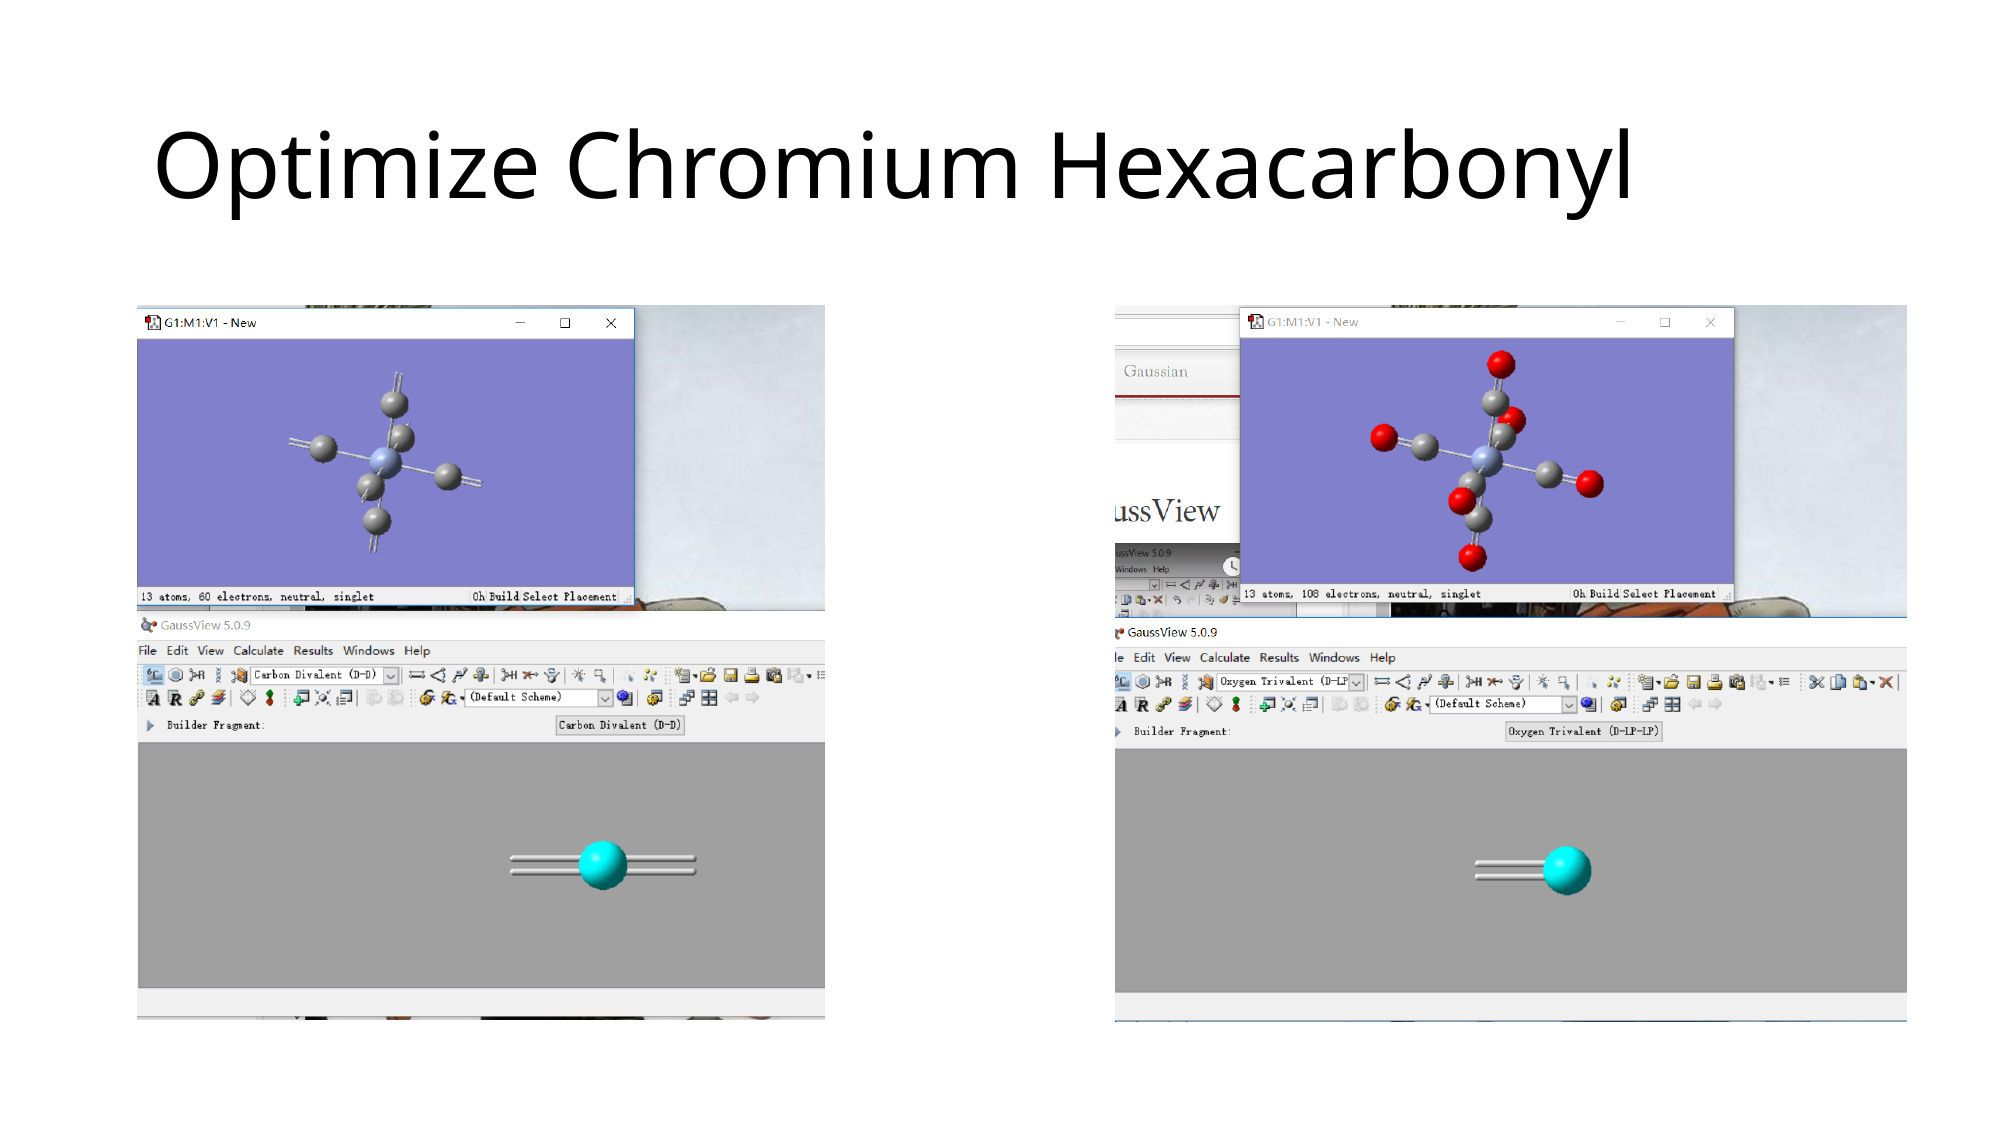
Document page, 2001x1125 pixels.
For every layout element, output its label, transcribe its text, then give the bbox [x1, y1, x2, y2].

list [137, 305, 825, 1020]
title Optimize Chromium Hexacarbonyl [137, 59, 1863, 278]
picture [1115, 305, 1907, 1022]
